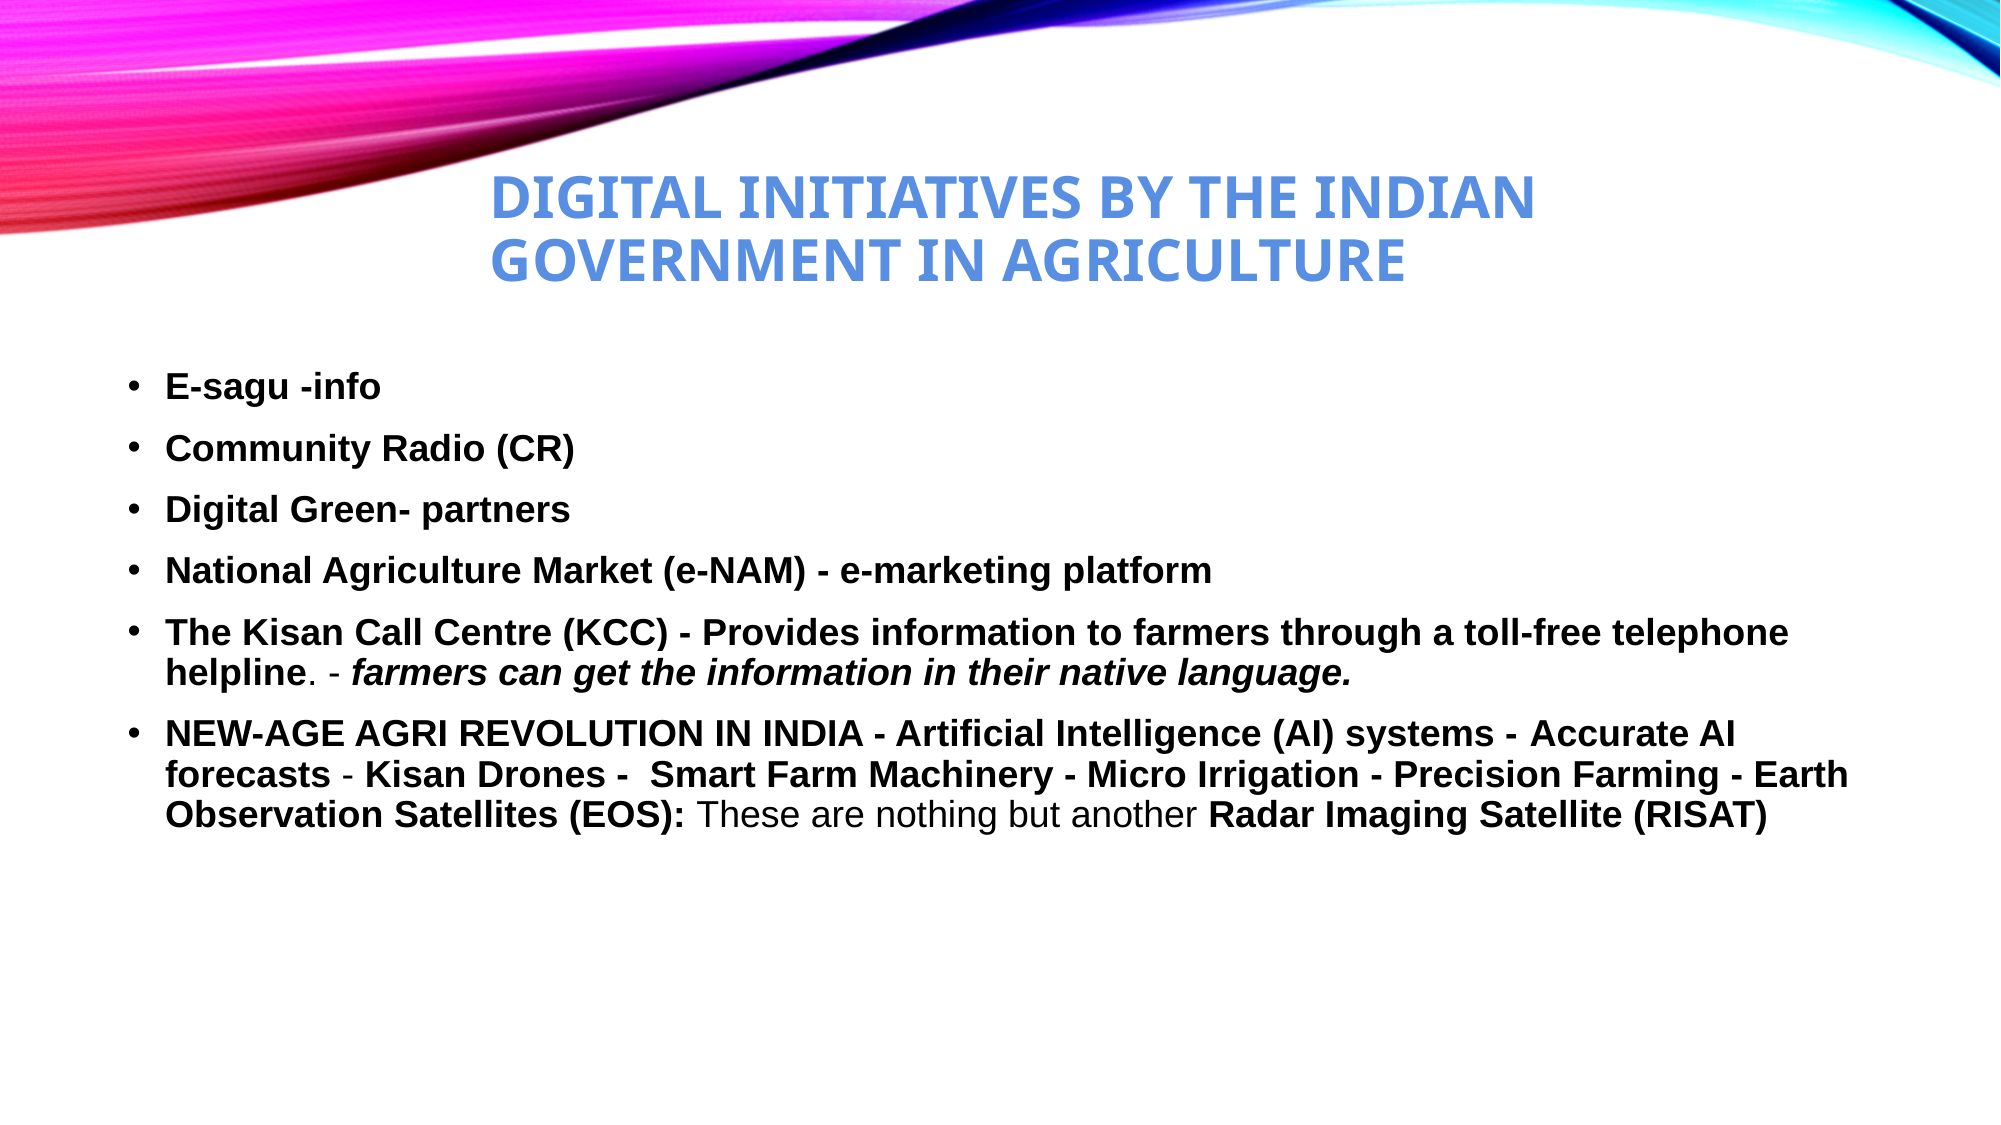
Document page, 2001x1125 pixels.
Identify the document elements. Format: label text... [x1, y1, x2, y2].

list E-sagu -info Community Radio (CR) Digital Green- partners National Agriculture Market (e-NAM) - e-marketing platform The Kisan Call Centre (KCC) - Provides information to farmers through a toll-free telephone helpline. - farmers can get the information in their native language. NEW-AGE AGRI REVOLUTION IN INDIA - Artificial Intelligence (AI) systems - Accurate AI forecasts - Kisan Drones - Smart Farm Machinery - Micro Irrigation - Precision Farming - Earth Observation Satellites (EOS): These are nothing but another Radar Imaging Satellite (RISAT) [112, 360, 1888, 1021]
picture [1910, 0, 2000, 45]
title Digital Initiatives By The Indian Government in Agriculture [474, 125, 1888, 338]
picture [1890, 0, 2000, 75]
picture [0, 0, 2000, 237]
